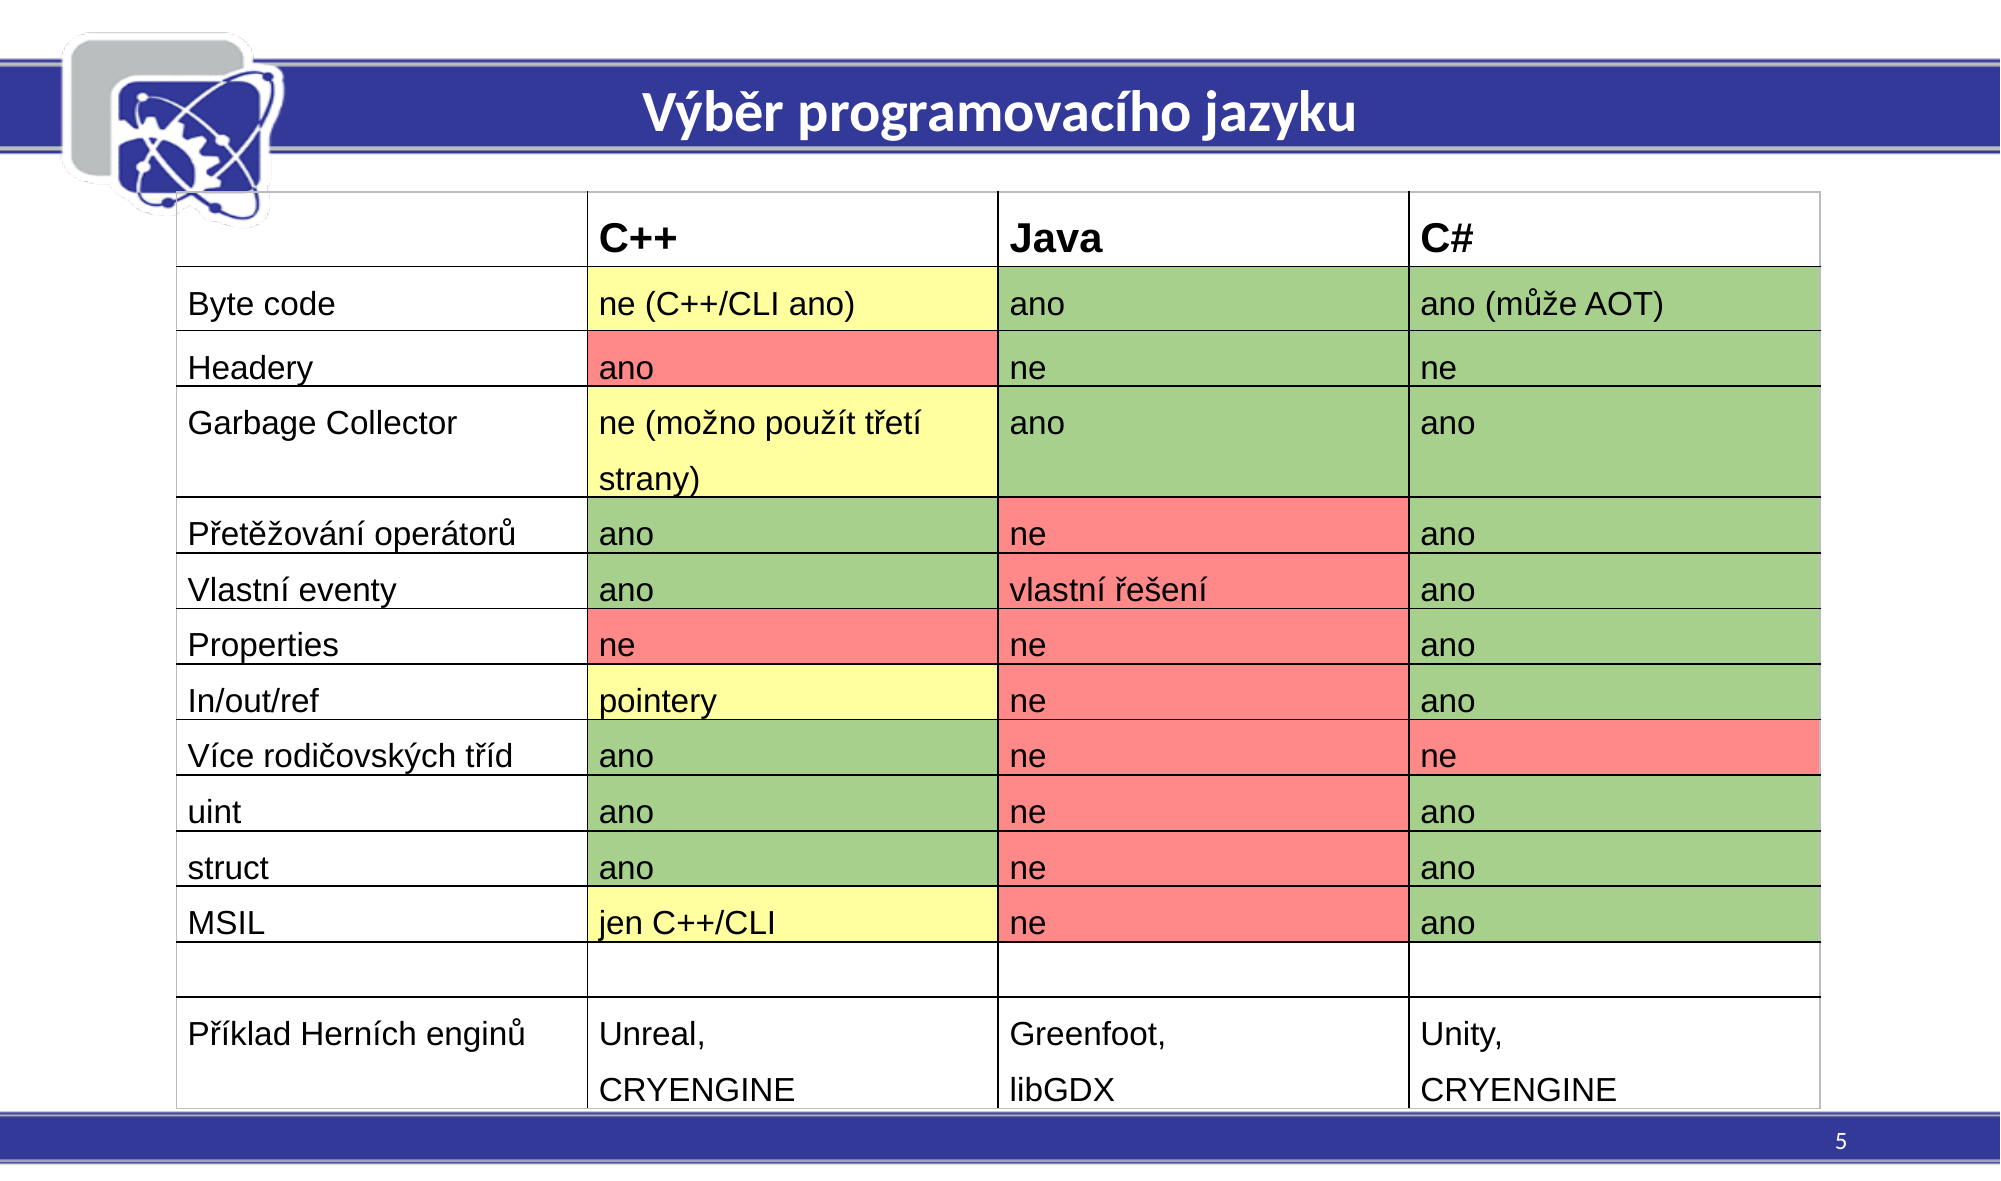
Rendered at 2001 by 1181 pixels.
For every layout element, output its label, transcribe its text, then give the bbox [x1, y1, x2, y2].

table_cell ano [1410, 665, 1819, 719]
table_cell Unreal, CRYENGINE [588, 998, 997, 1108]
table_cell ne (možno použít třetí strany) [588, 387, 997, 496]
table_cell [1410, 943, 1819, 996]
table_cell In/out/ref [177, 665, 587, 719]
table_cell ano [1410, 887, 1819, 941]
table_cell ano [588, 554, 997, 608]
table_cell ne [999, 331, 1408, 385]
table_cell ano [999, 267, 1408, 330]
table_cell ano [1410, 776, 1819, 830]
table_cell ano [588, 720, 997, 774]
table_cell ne [999, 498, 1408, 552]
table_cell Unity, CRYENGINE [1410, 998, 1819, 1108]
table_cell ne [999, 776, 1408, 830]
table_cell Vlastní eventy [177, 554, 587, 608]
table_header Java [999, 193, 1408, 266]
table_cell [177, 943, 587, 996]
title Výběr programovacího jazyku [137, 52, 1863, 173]
table_cell ne [999, 887, 1408, 941]
table_cell ano [1410, 387, 1819, 496]
table_cell Garbage Collector [177, 387, 587, 496]
table_cell ne [588, 609, 997, 663]
table_cell ano [588, 331, 997, 385]
table_cell vlastní řešení [999, 554, 1408, 608]
table_cell struct [177, 832, 587, 885]
table_cell Více rodičovských tříd [177, 720, 587, 774]
table_cell Headery [177, 331, 587, 385]
table_cell ano [588, 776, 997, 830]
table_cell ano [1410, 832, 1819, 885]
table_cell ano [1410, 554, 1819, 608]
table_cell Přetěžování operátorů [177, 498, 587, 552]
table_cell [999, 943, 1408, 996]
picture [0, 0, 2000, 1181]
table_cell Properties [177, 609, 587, 663]
table_header C++ [588, 193, 997, 266]
table_cell jen C++/CLI [588, 887, 997, 941]
table_cell ne [999, 832, 1408, 885]
table_cell Byte code [177, 267, 587, 330]
table_cell ne [1410, 331, 1819, 385]
table_cell MSIL [177, 887, 587, 941]
table_cell ano (může AOT) [1410, 267, 1819, 330]
slide_number 5 [1412, 1121, 1863, 1158]
table_cell ne [999, 609, 1408, 663]
table_header [177, 193, 587, 266]
table_cell pointery [588, 665, 997, 719]
table_cell ano [588, 498, 997, 552]
table_cell ano [1410, 609, 1819, 663]
table_cell ano [999, 387, 1408, 496]
table_cell ano [588, 832, 997, 885]
table_cell ne [999, 720, 1408, 774]
table_cell uint [177, 776, 587, 830]
table_cell ne [1410, 720, 1819, 774]
table_cell Příklad Herních enginů [177, 998, 587, 1108]
table_cell ne [999, 665, 1408, 719]
table_header C# [1410, 193, 1819, 266]
table_cell Greenfoot, libGDX [999, 998, 1408, 1108]
table_cell ano [1410, 498, 1819, 552]
table_cell ne (C++/CLI ano) [588, 267, 997, 330]
table_cell [588, 943, 997, 996]
